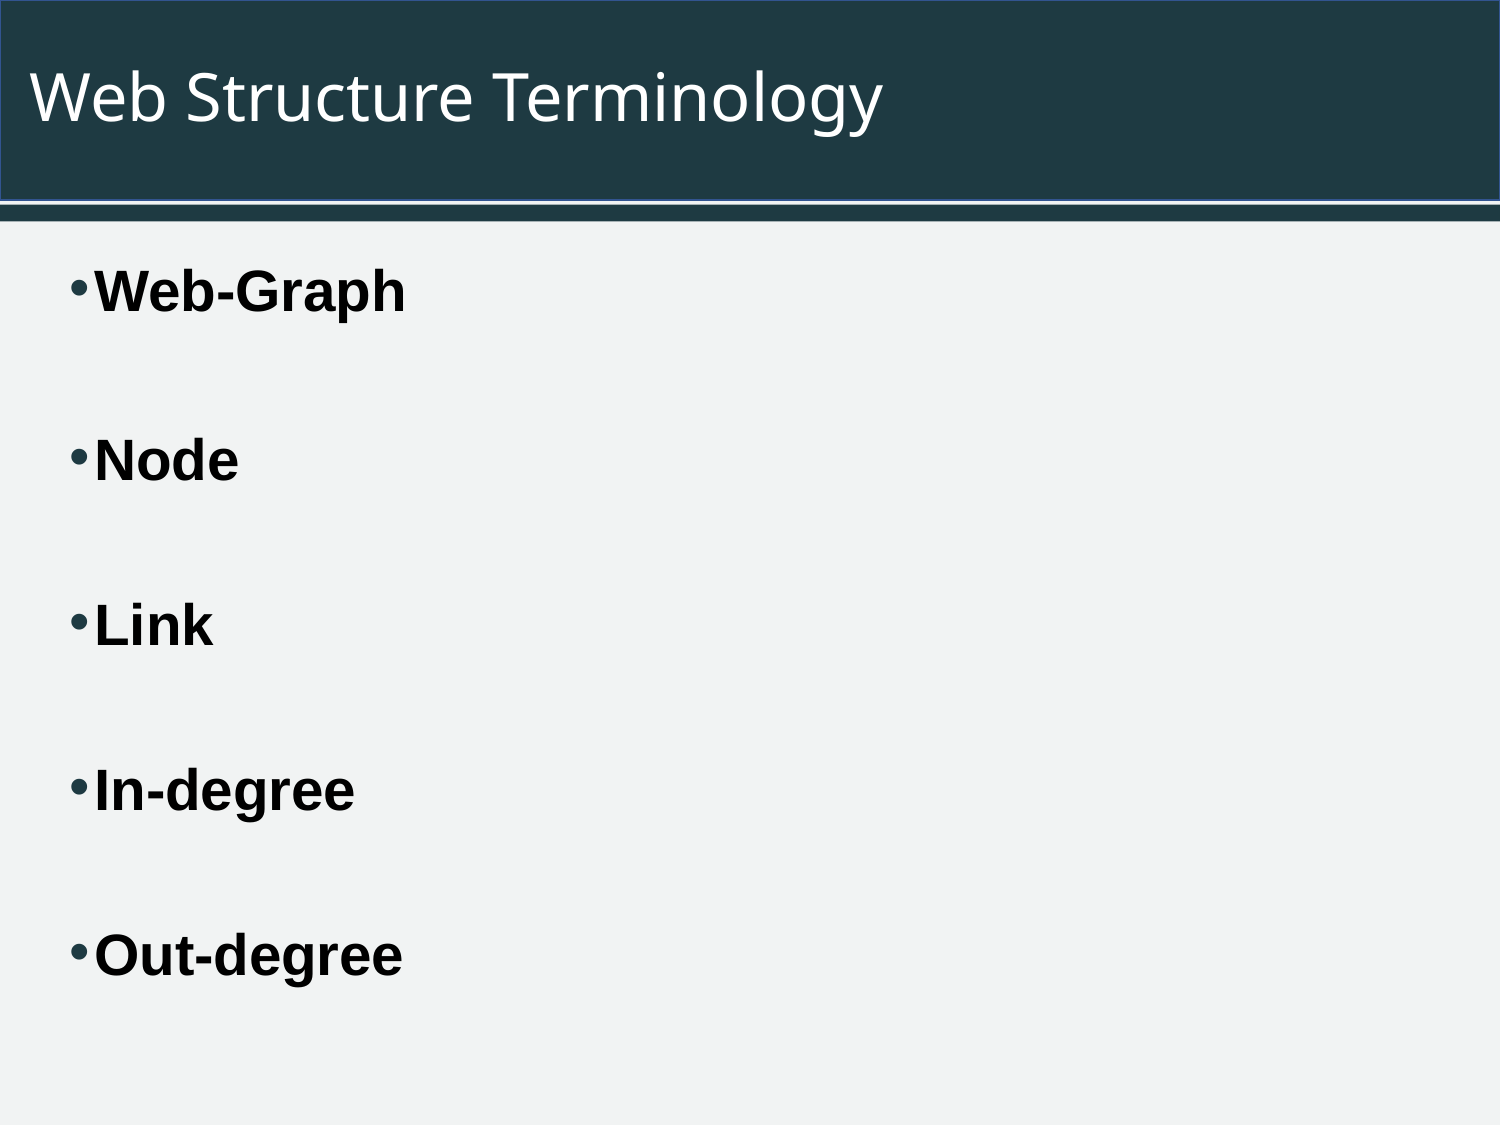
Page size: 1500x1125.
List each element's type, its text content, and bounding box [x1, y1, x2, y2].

list Web-Graph Node Link In-degree Out-degree [52, 245, 1448, 1096]
title Web Structure Terminology [14, 0, 1500, 200]
